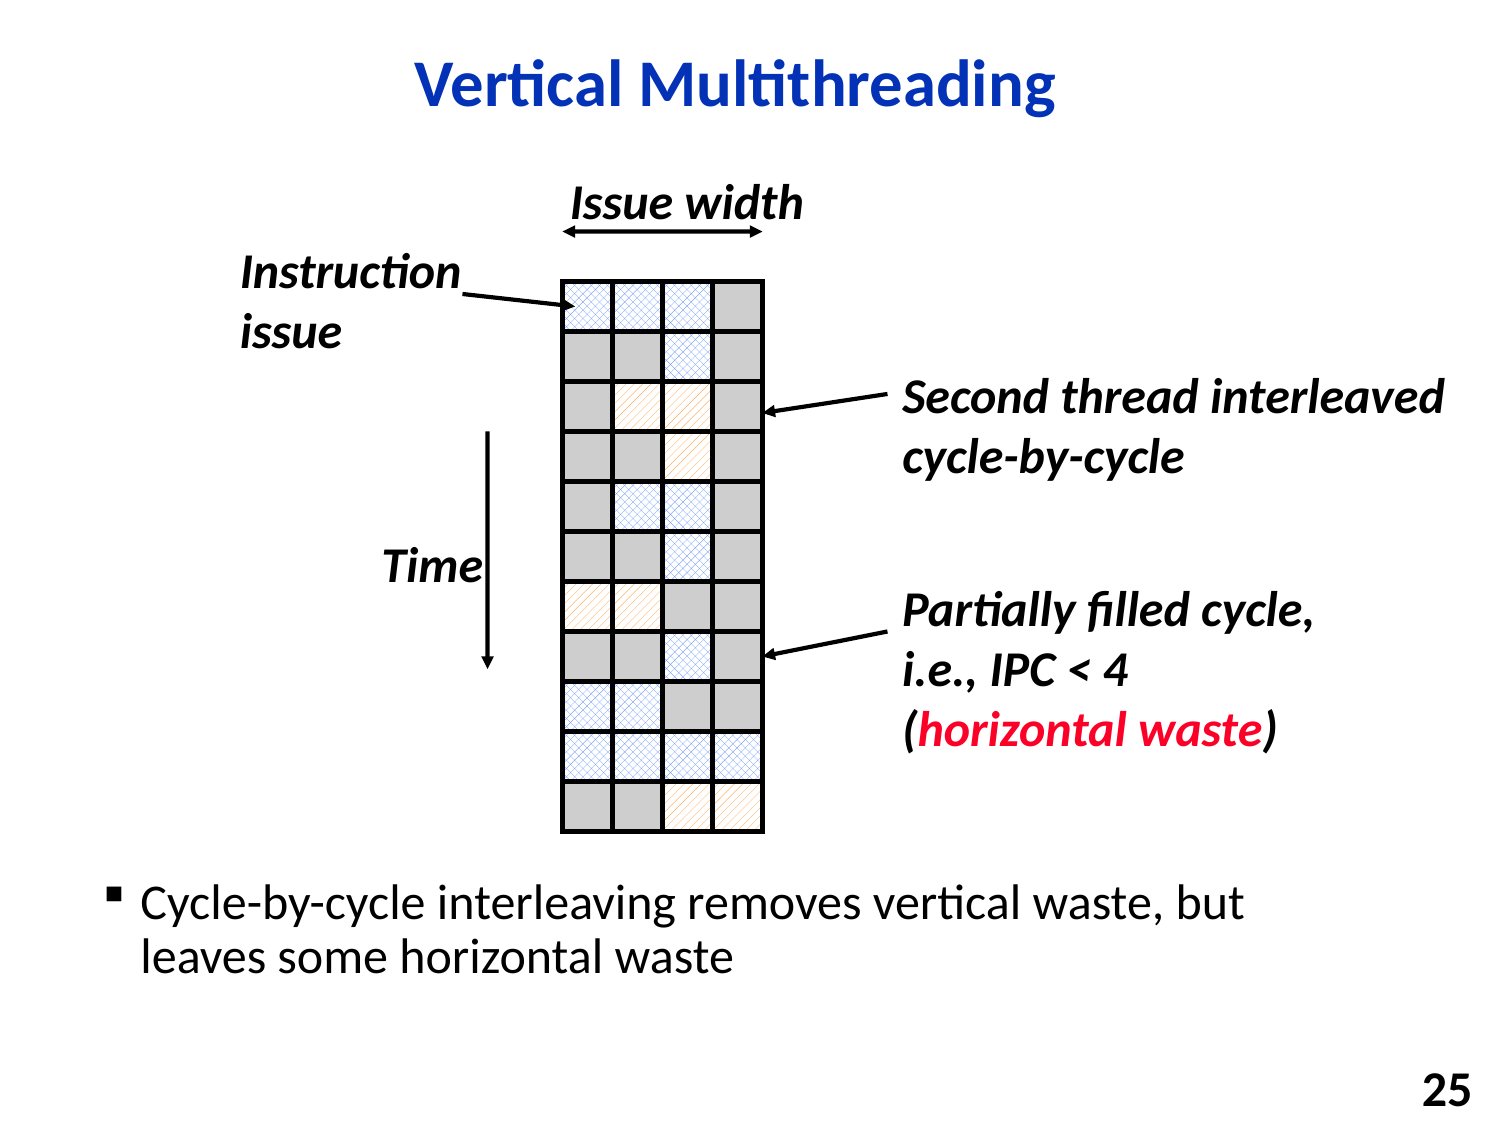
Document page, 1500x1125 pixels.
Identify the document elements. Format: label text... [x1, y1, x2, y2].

text_box [662, 781, 712, 832]
text_box [562, 331, 612, 381]
text_box Issue width [555, 162, 820, 238]
text_box [612, 731, 662, 781]
text_box [712, 331, 763, 381]
text_box [562, 731, 612, 781]
title Vertical Multithreading [137, 24, 1335, 147]
text_box [612, 331, 662, 381]
text_box Time [366, 524, 499, 600]
text_box [662, 631, 712, 681]
text_box [712, 281, 763, 331]
text_box [562, 281, 612, 331]
text_box [712, 631, 763, 681]
text_box [612, 381, 662, 431]
text_box [712, 481, 763, 531]
text_box [612, 481, 662, 531]
text_box [712, 381, 763, 431]
text_box [662, 531, 712, 581]
text_box [762, 631, 887, 661]
text_box [712, 681, 763, 731]
text_box [712, 431, 763, 481]
text_box [612, 531, 662, 581]
text_box Partially filled cycle, i.e., IPC < 4 (horizontal waste) [887, 568, 1413, 764]
text_box [562, 531, 612, 581]
text_box [712, 731, 763, 781]
text_box [662, 481, 712, 531]
list Cycle-by-cycle interleaving removes vertical waste, but leaves some horizontal waste [87, 868, 1388, 1007]
text_box [562, 381, 612, 431]
text_box [662, 281, 712, 331]
text_box [612, 431, 662, 481]
text_box [612, 681, 662, 731]
text_box [662, 431, 712, 481]
text_box [562, 781, 612, 832]
text_box [662, 381, 712, 431]
text_box [612, 781, 662, 832]
text_box [562, 481, 612, 531]
text_box Second thread interleaved cycle-by-cycle [887, 356, 1463, 492]
text_box [562, 431, 612, 481]
text_box [662, 681, 712, 731]
text_box [562, 581, 612, 631]
text_box [612, 581, 662, 631]
text_box [662, 581, 712, 631]
text_box [562, 681, 612, 731]
text_box [541, 298, 575, 312]
text_box [712, 581, 763, 631]
text_box Instruction issue [224, 231, 541, 367]
text_box [762, 393, 888, 418]
slide_number 25 [1174, 1062, 1488, 1111]
text_box [481, 600, 494, 669]
text_box [562, 631, 612, 681]
text_box [612, 281, 662, 331]
text_box [712, 531, 763, 581]
text_box [662, 731, 712, 781]
text_box [612, 631, 662, 681]
text_box [662, 331, 712, 381]
text_box [712, 781, 763, 832]
